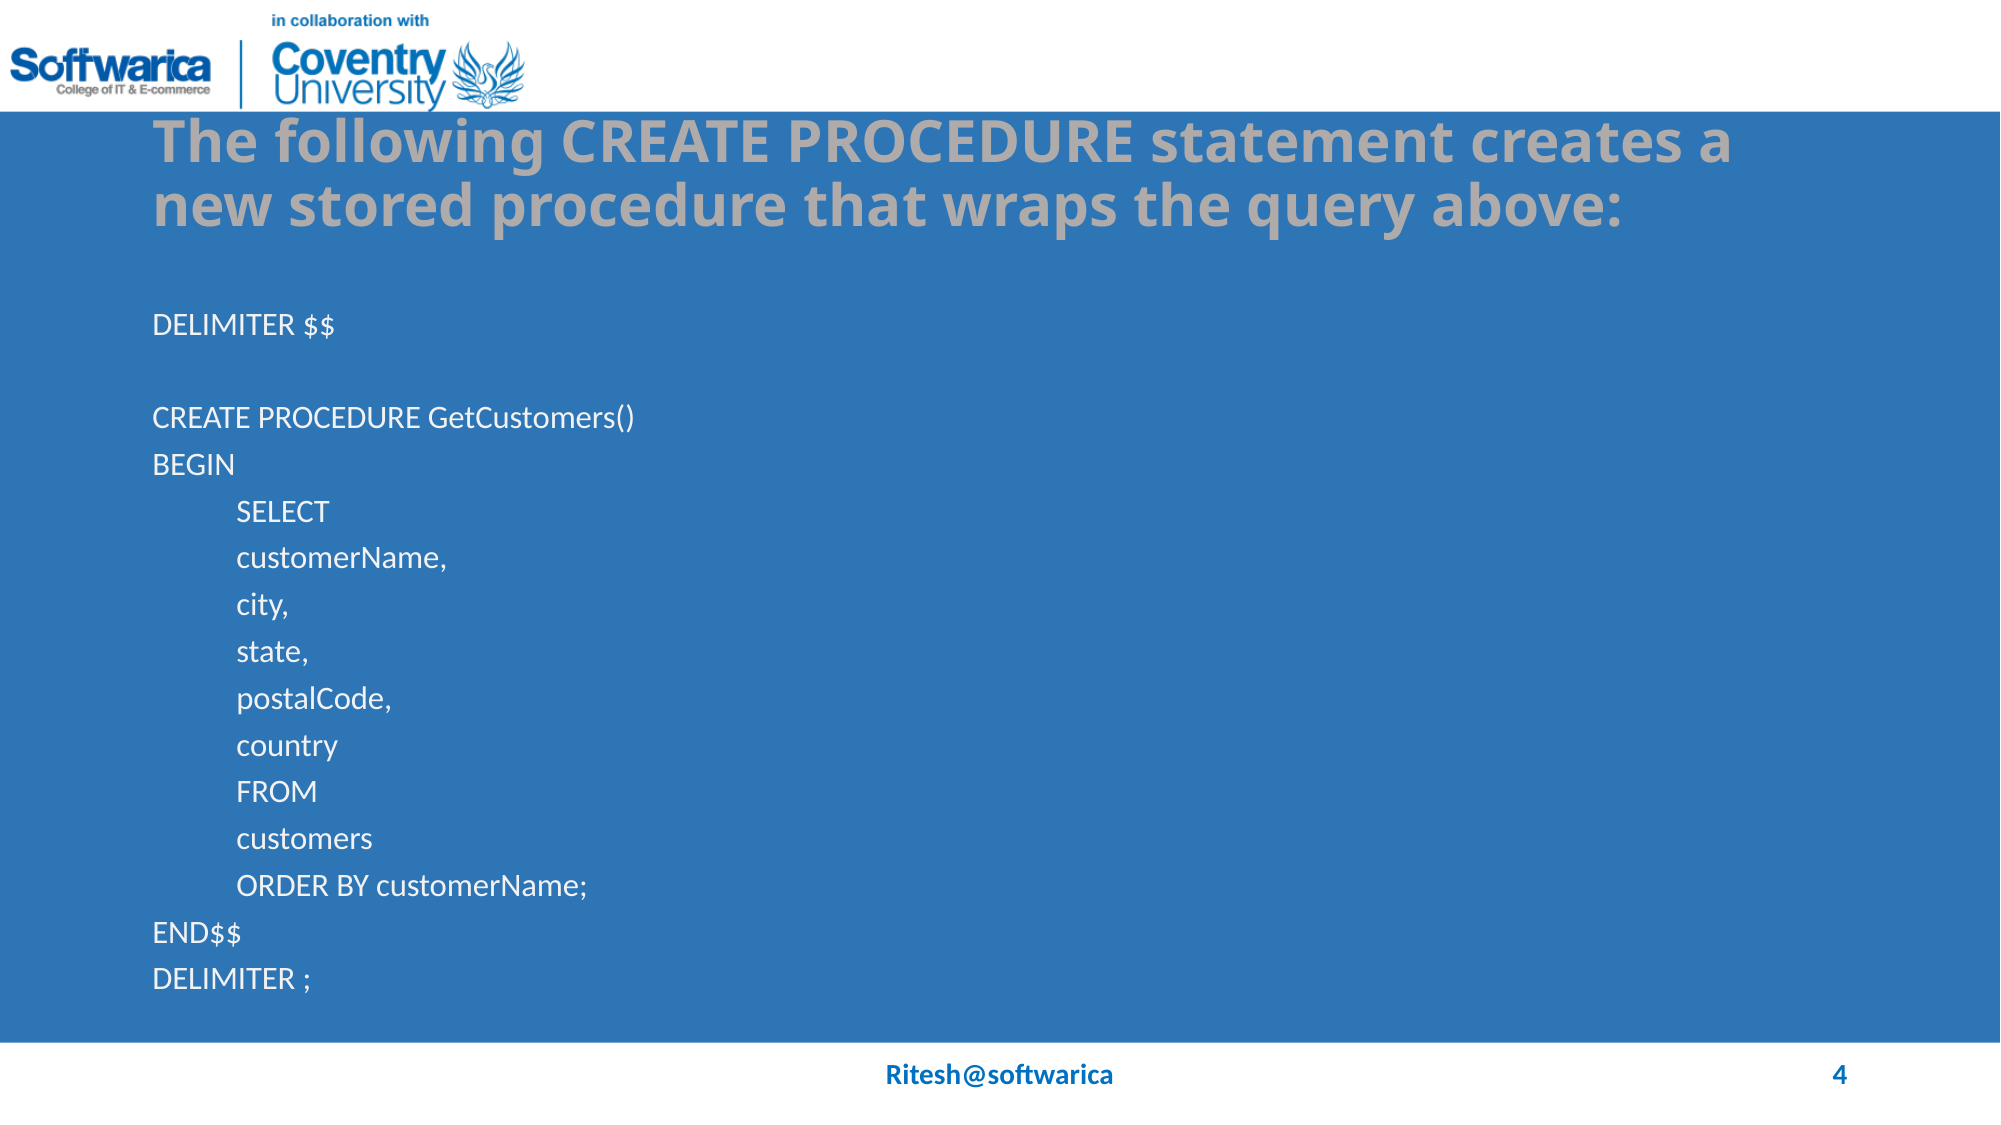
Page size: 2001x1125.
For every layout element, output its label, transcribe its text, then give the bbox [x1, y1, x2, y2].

footer Ritesh@softwarica [662, 1042, 1338, 1103]
picture [10, 14, 525, 112]
list DELIMITER $$ CREATE PROCEDURE GetCustomers() BEGIN SELECT customerName, city, state, postalCode, country FROM customers ORDER BY customerName; END$$ DELIMITER ; [137, 299, 1863, 1014]
slide_number 4 [1412, 1042, 1863, 1103]
title The following CREATE PROCEDURE statement creates a new stored procedure that wraps the query above: [137, 111, 1863, 240]
